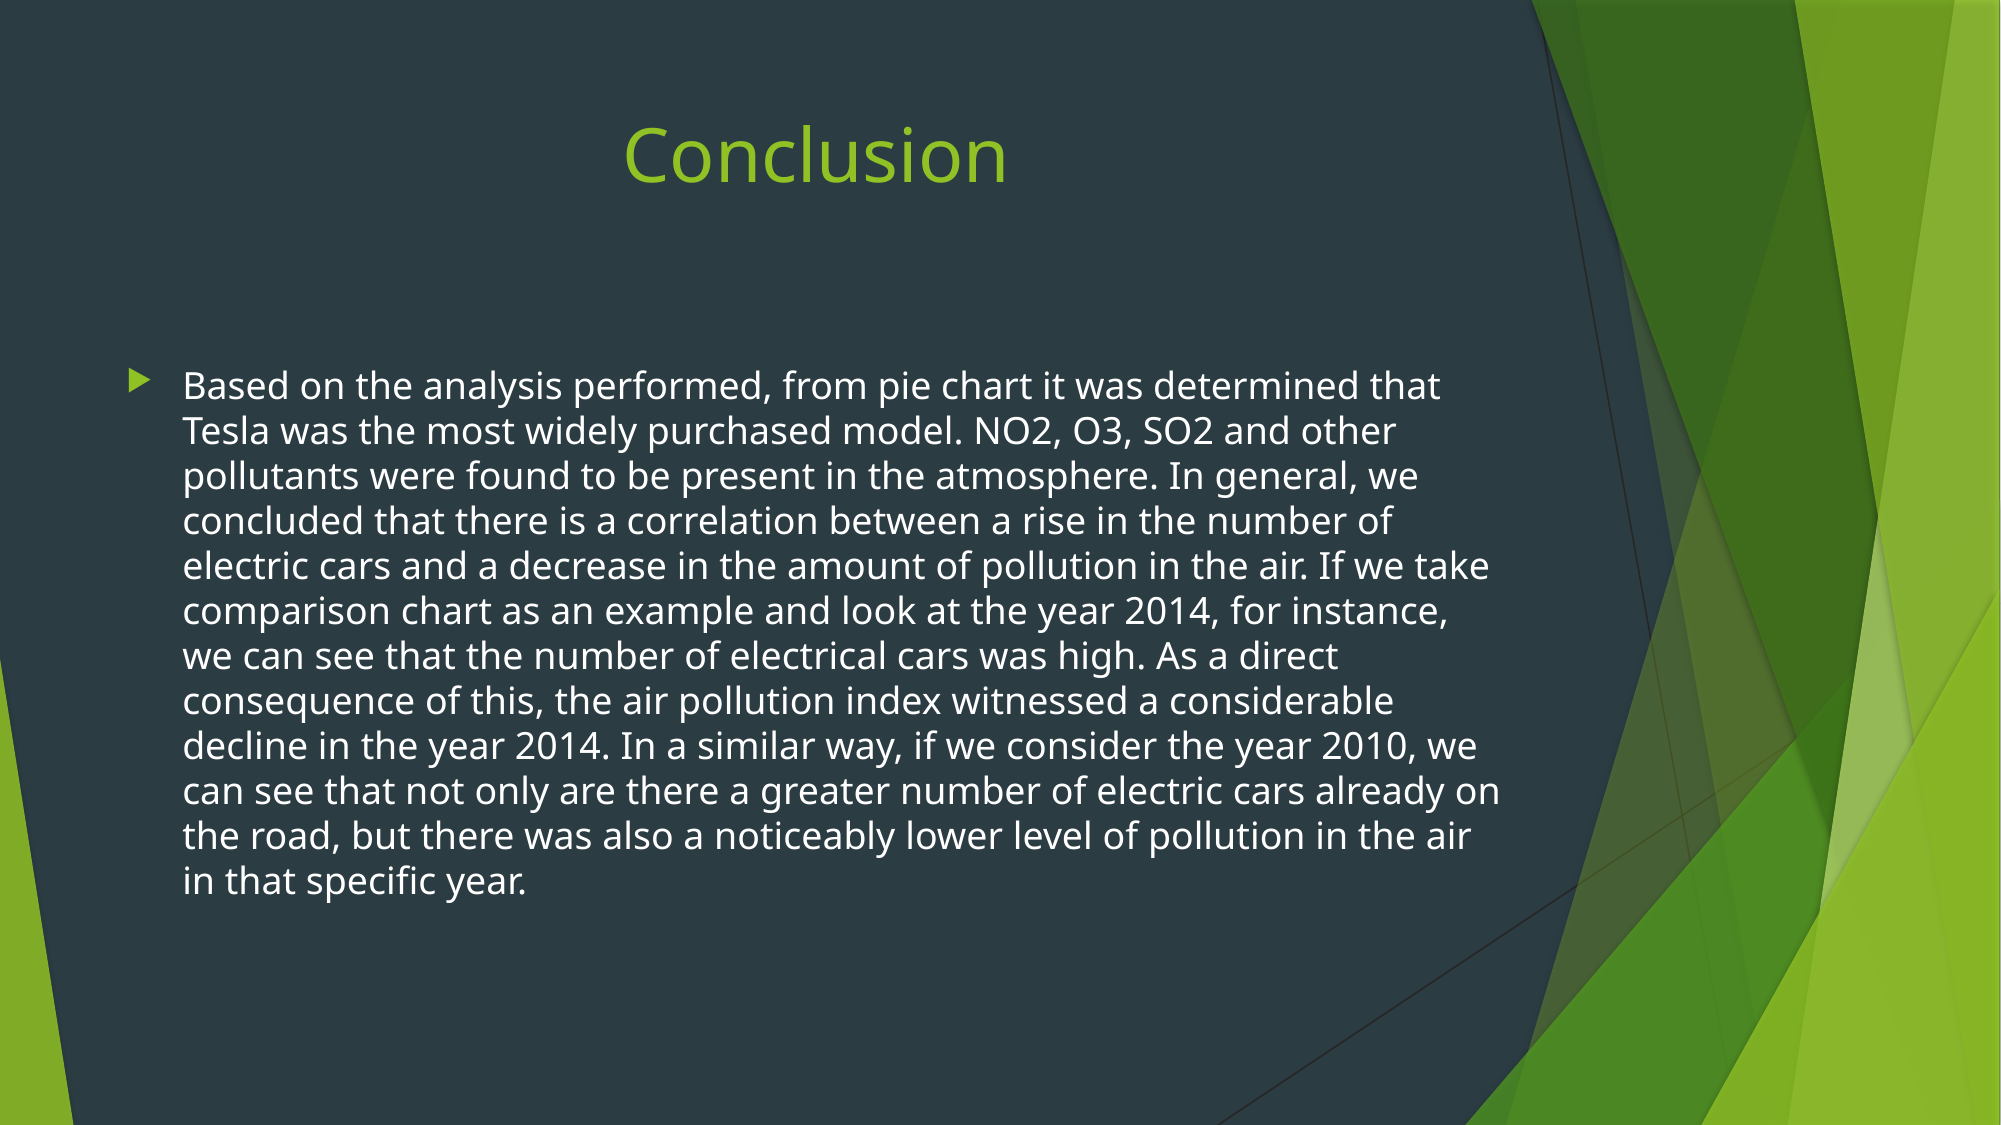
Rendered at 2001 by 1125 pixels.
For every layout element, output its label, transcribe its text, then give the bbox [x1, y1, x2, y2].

title Conclusion [111, 99, 1522, 317]
list Based on the analysis performed, from pie chart it was determined that Tesla was the most widely purchased model. NO2, O3, SO2 and other pollutants were found to be present in the atmosphere. In general, we concluded that there is a correlation between a rise in the number of electric cars and a decrease in the amount of pollution in the air. If we take comparison chart as an example and look at the year 2014, for instance, we can see that the number of electrical cars was high. As a direct consequence of this, the air pollution index witnessed a considerable decline in the year 2014. In a similar way, if we consider the year 2010, we can see that not only are there a greater number of electric cars already on the road, but there was also a noticeably lower level of pollution in the air in that specific year. [111, 354, 1522, 992]
